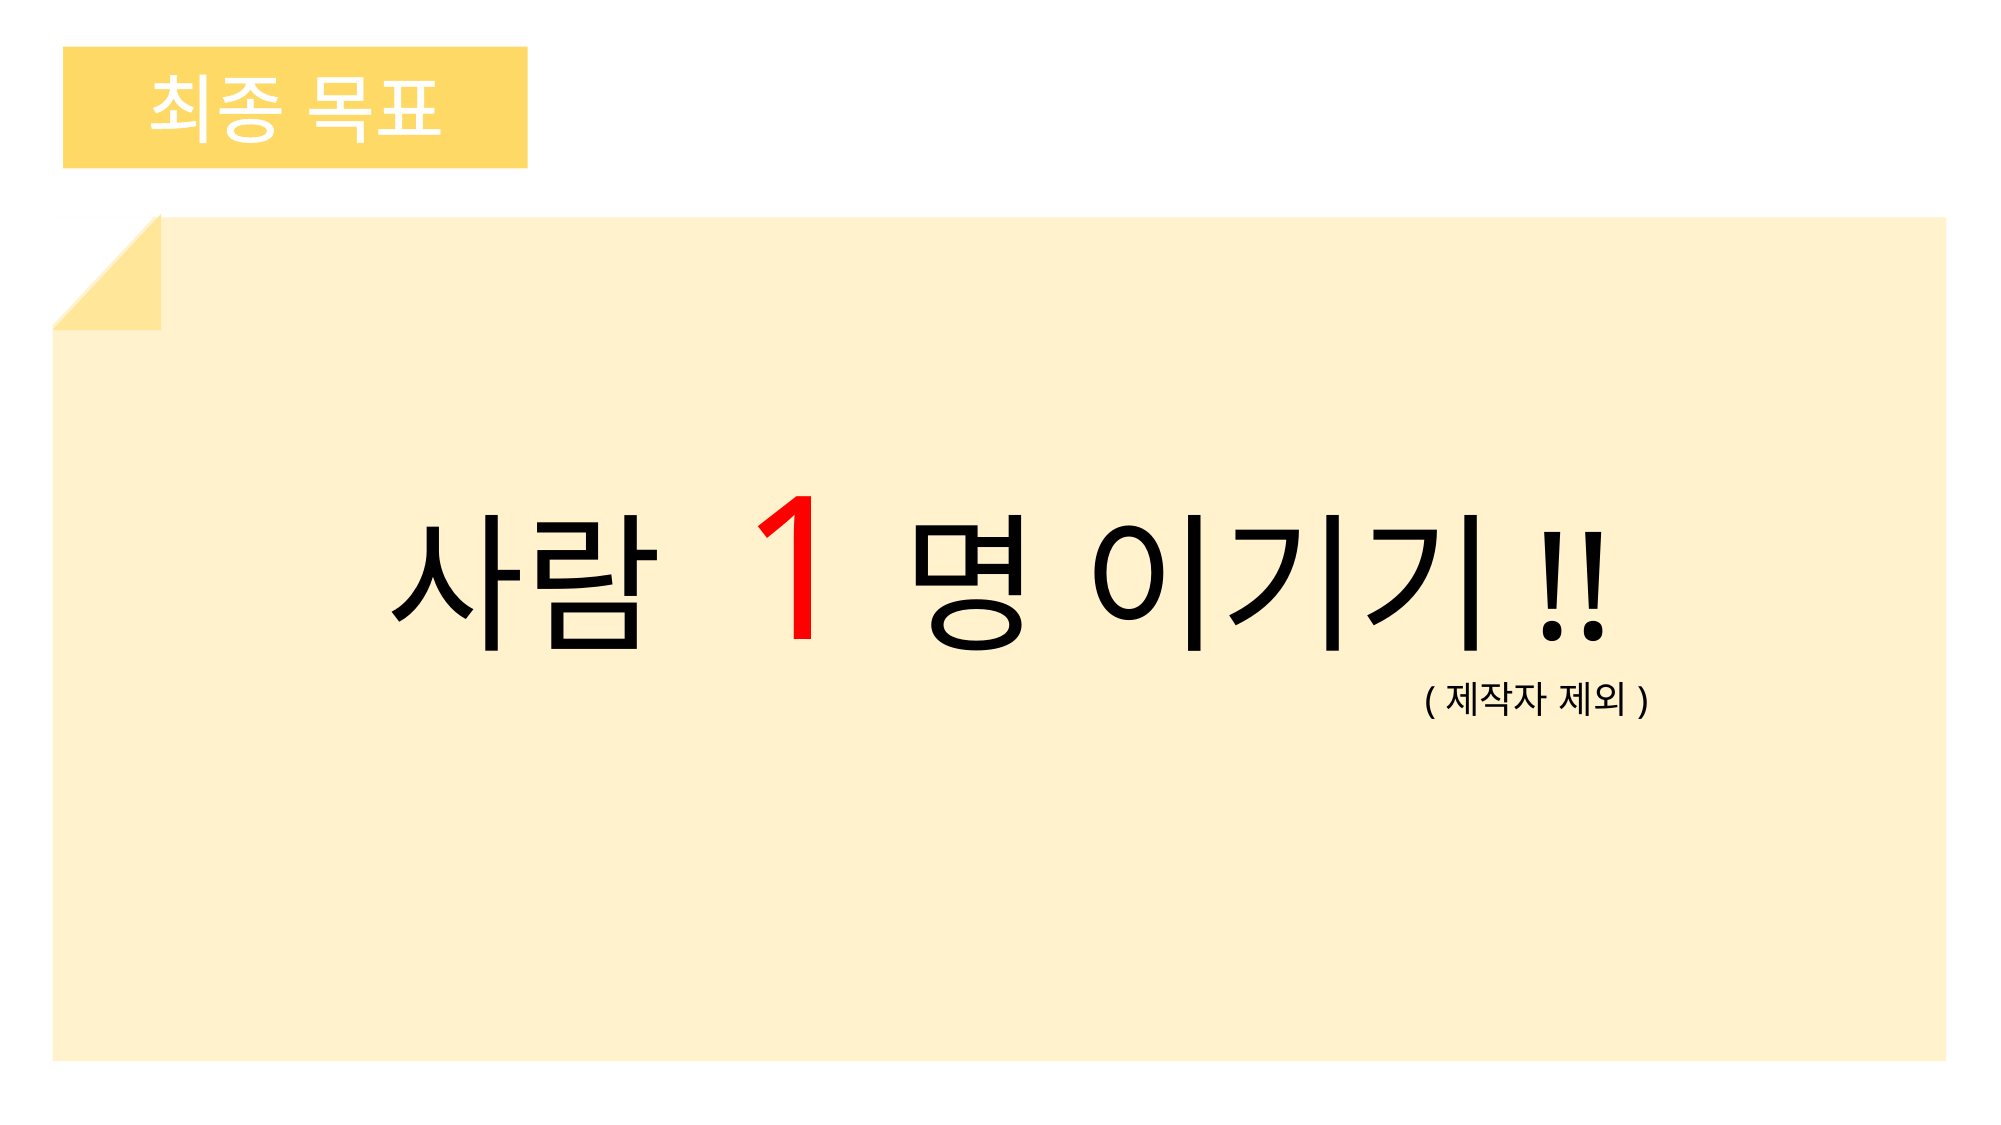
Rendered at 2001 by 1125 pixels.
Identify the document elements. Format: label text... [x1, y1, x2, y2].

text_box 최종 목표 [108, 54, 483, 160]
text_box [52, 213, 1947, 1062]
text_box [62, 46, 529, 169]
